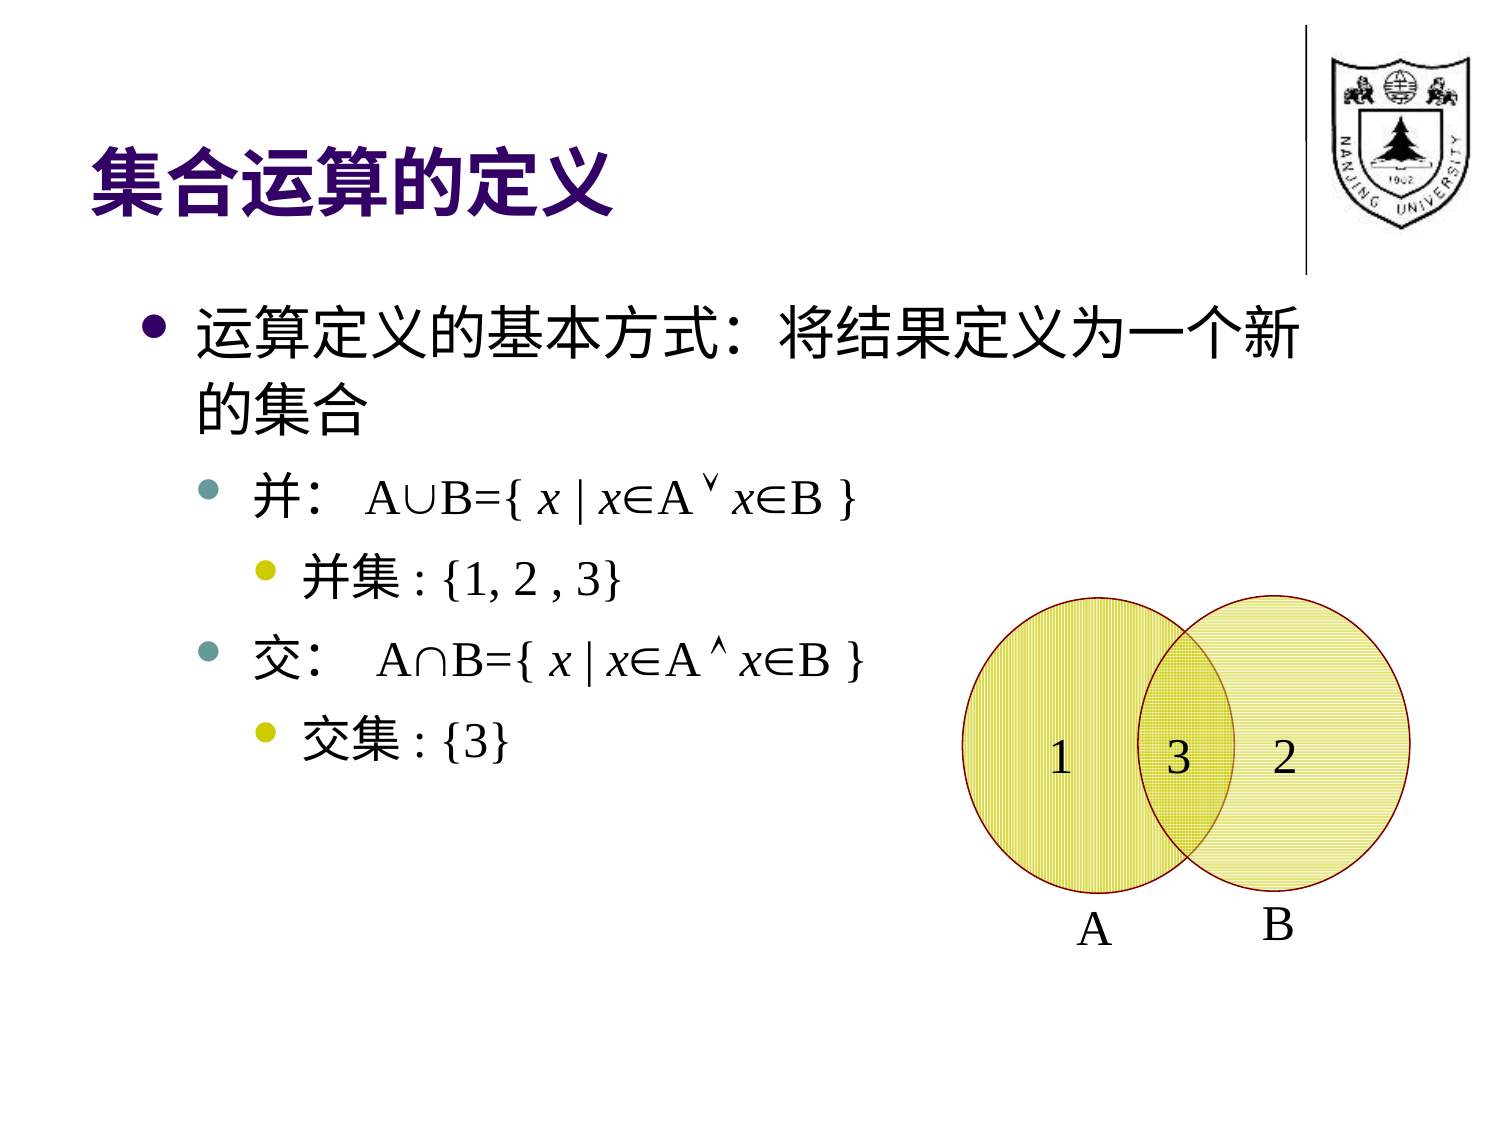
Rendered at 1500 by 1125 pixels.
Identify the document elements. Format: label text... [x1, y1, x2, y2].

list 运算定义的基本方式：将结果定义为一个新的集合 并：AB={ x | xA  xB } 并集: {1, 2 , 3} 交： AB={ x | xA  xB } 交集: {3} [123, 282, 1353, 1006]
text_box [962, 595, 1411, 963]
title 集合运算的定义 [75, 20, 1313, 233]
picture [1328, 51, 1481, 235]
